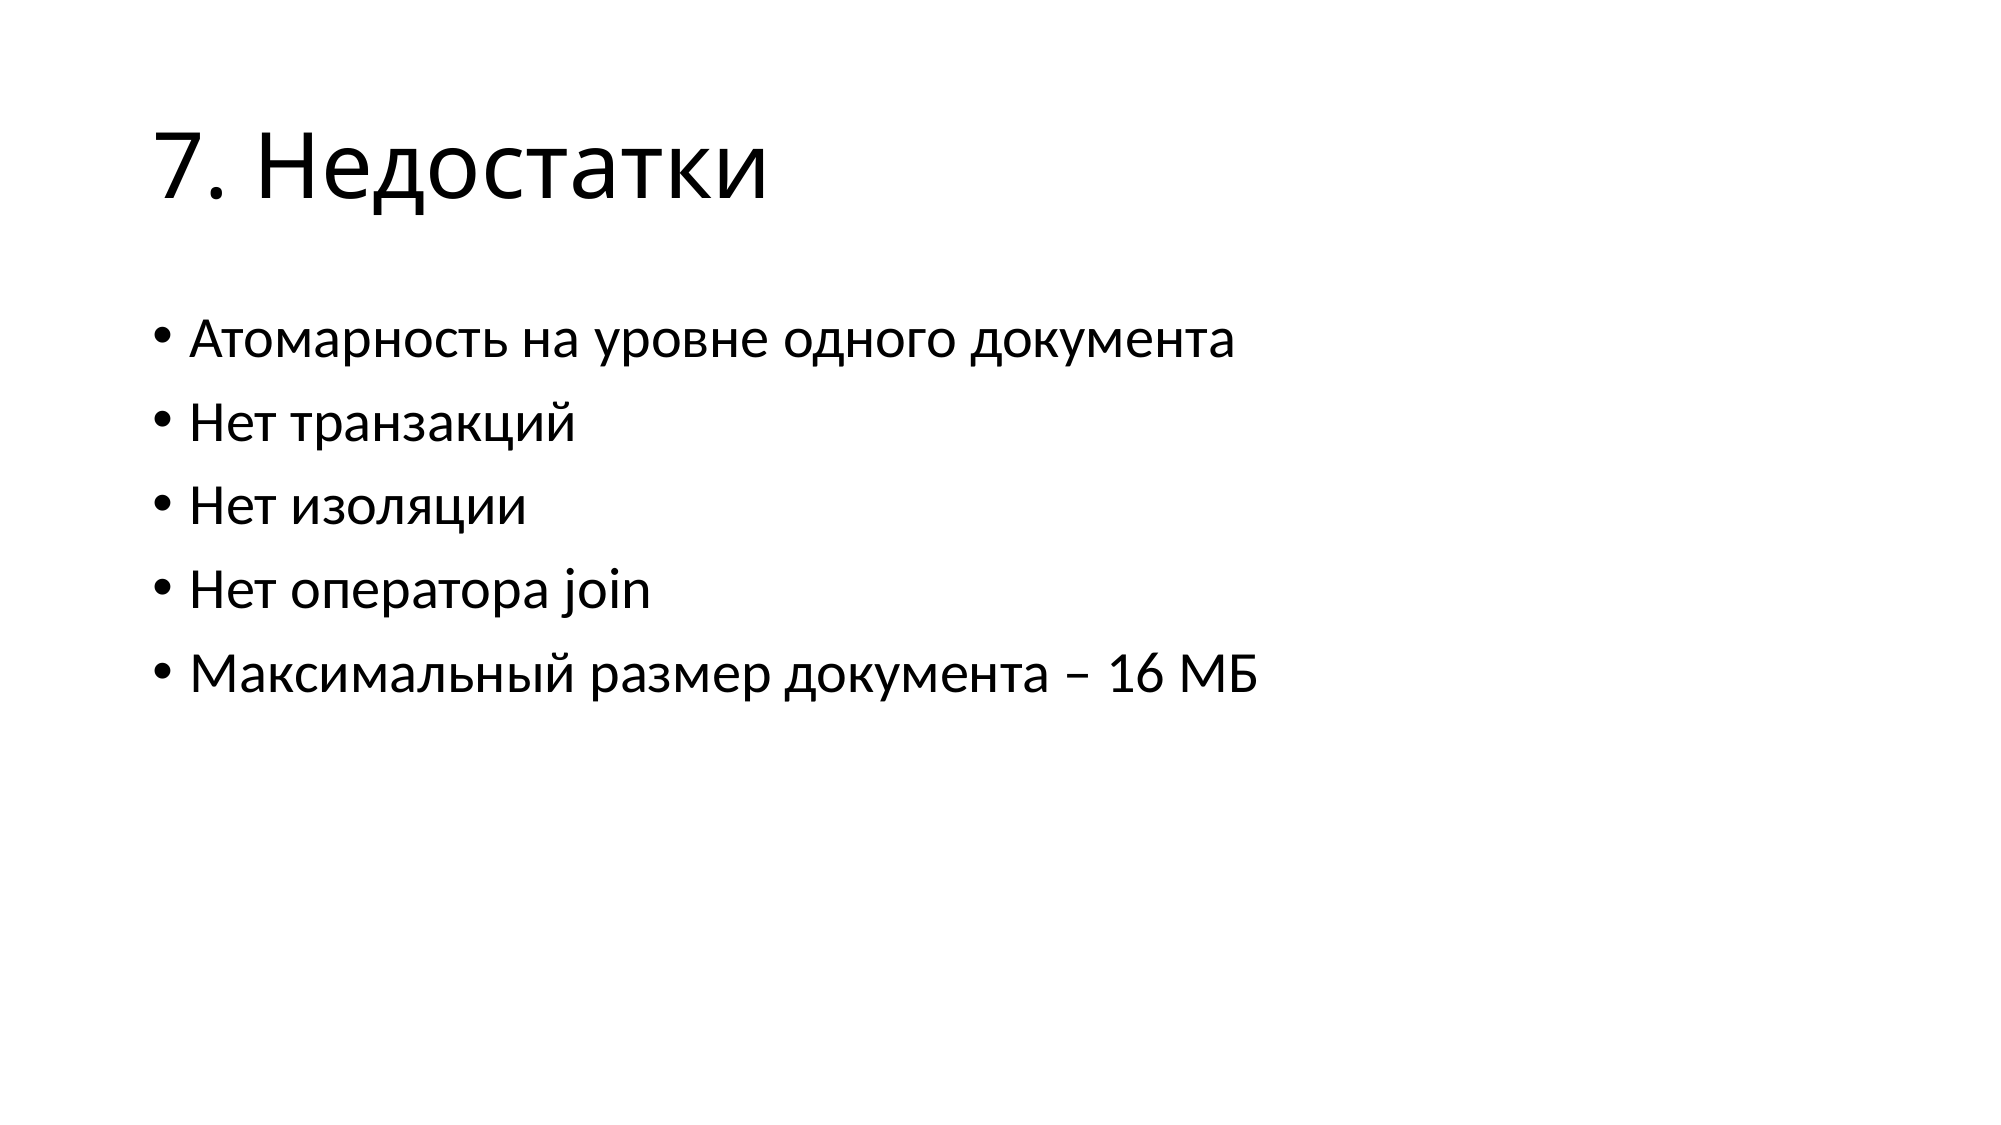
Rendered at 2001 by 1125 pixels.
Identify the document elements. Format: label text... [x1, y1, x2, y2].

list Атомарность на уровне одного документа Нет транзакций Нет изоляции Нет оператора join Максимальный размер документа – 16 МБ [137, 299, 1863, 1014]
title 7. Недостатки [137, 59, 1863, 278]
